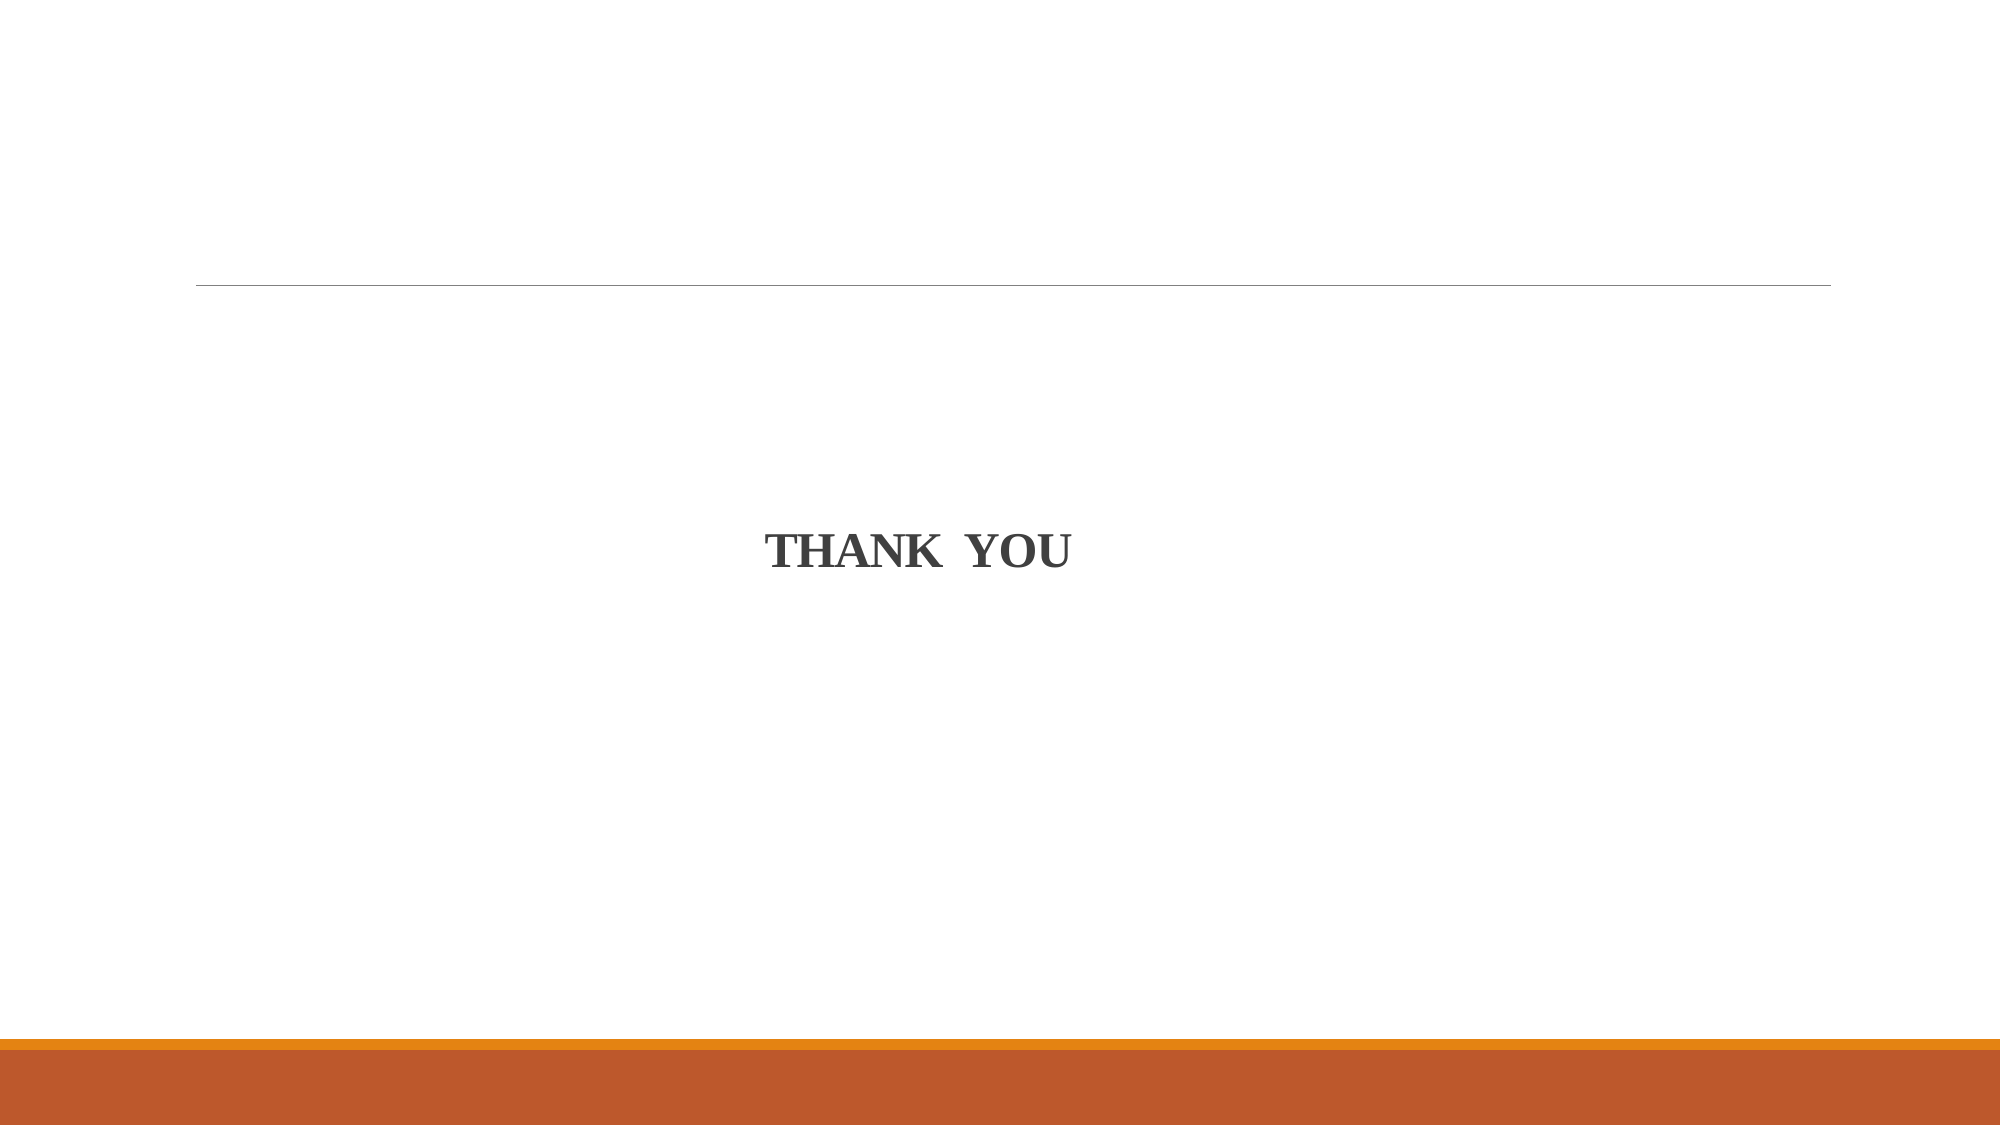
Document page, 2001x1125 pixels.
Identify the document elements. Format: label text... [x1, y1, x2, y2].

title THANK YOU [165, 347, 1816, 585]
